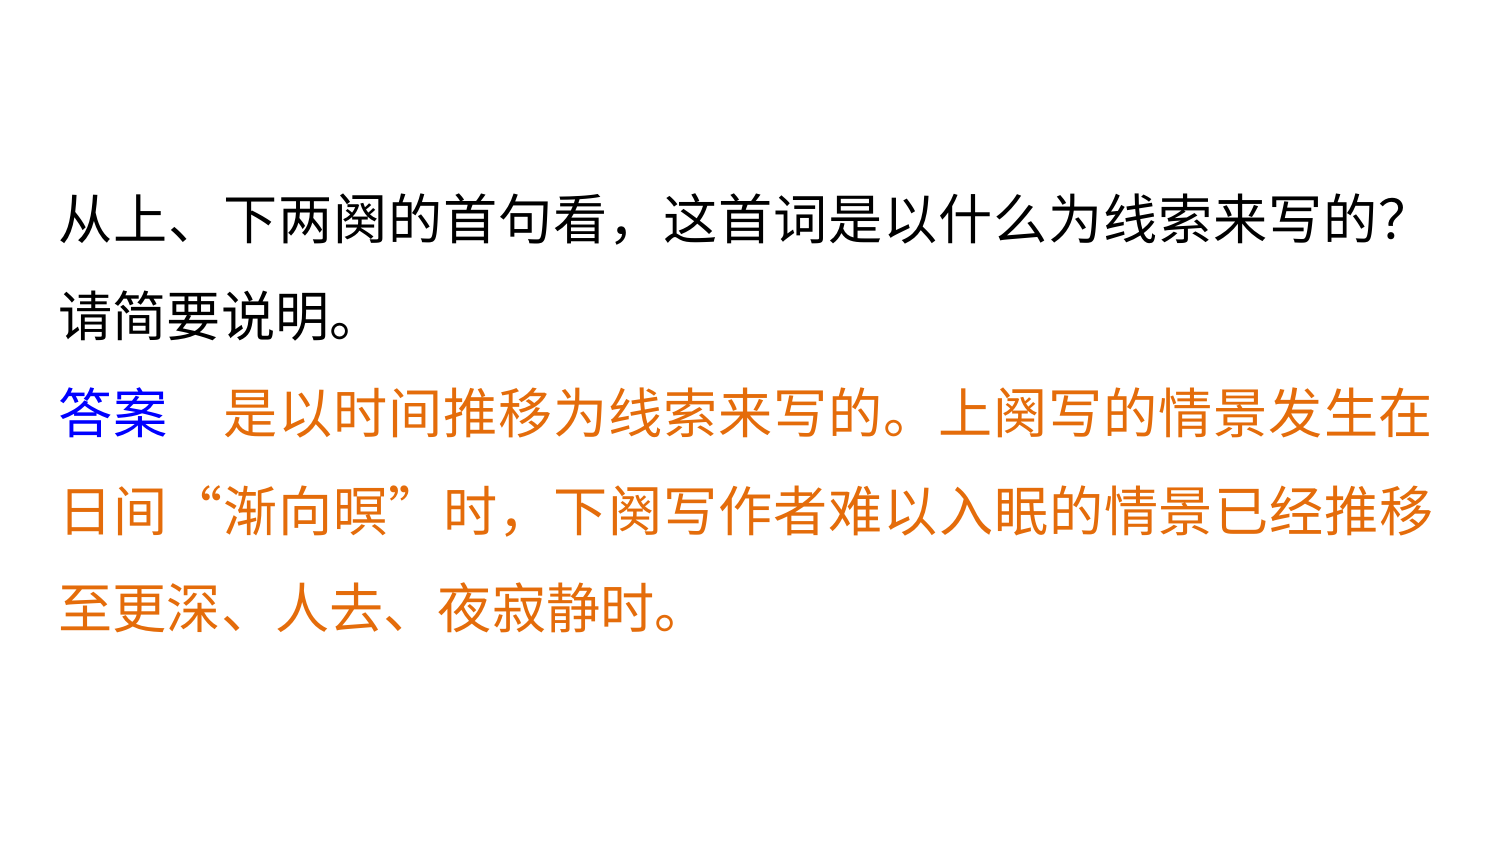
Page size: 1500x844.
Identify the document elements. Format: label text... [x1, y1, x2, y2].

text_box 从上、下两阕的首句看，这首词是以什么为线索来写的？请简要说明。 答案 是以时间推移为线索来写的。上阕写的情景发生在日间“渐向暝”时，下阕写作者难以入眠的情景已经推移至更深、人去、夜寂静时。 [43, 145, 1449, 648]
